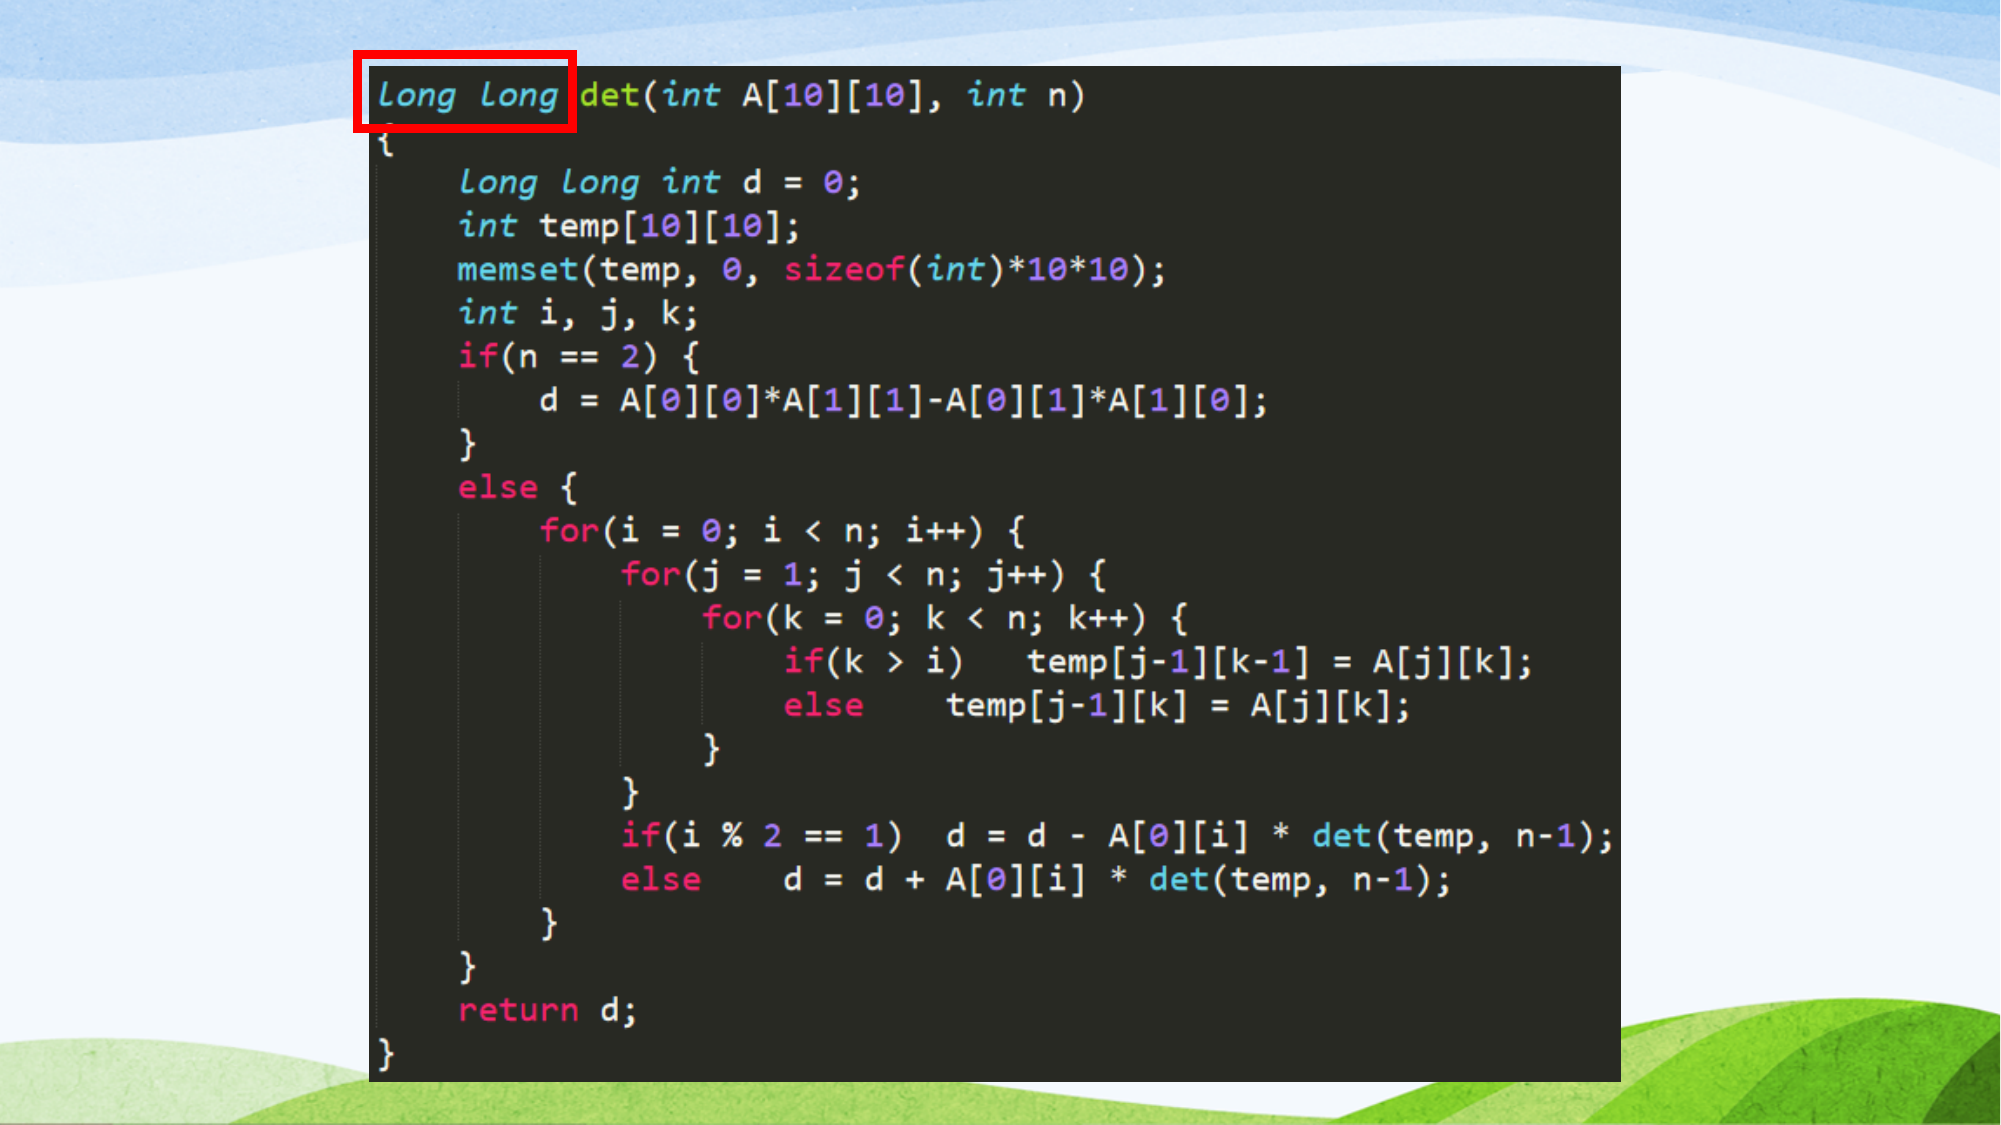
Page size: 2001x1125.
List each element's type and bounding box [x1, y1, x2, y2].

text_box [357, 54, 574, 129]
picture [0, 0, 2001, 1125]
